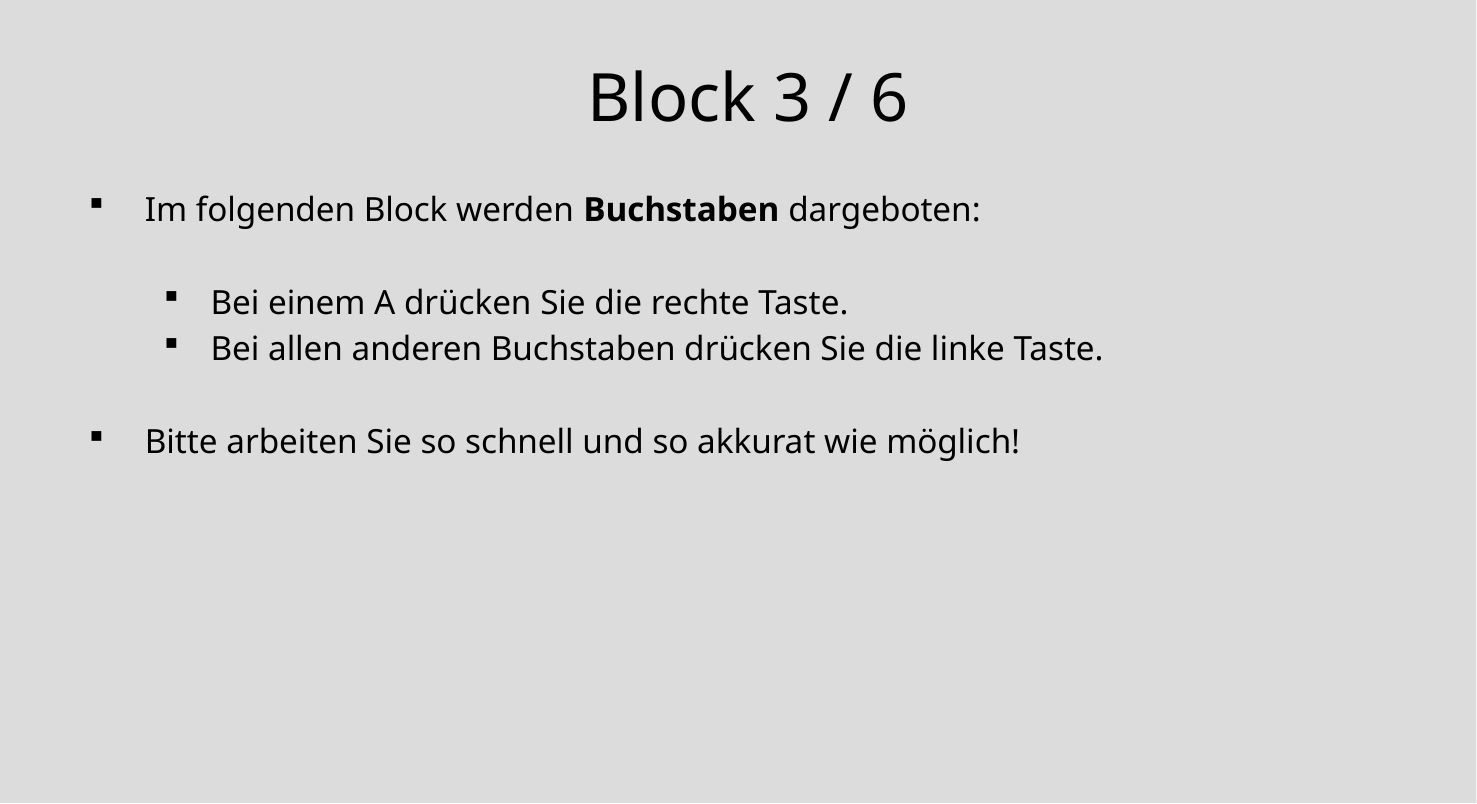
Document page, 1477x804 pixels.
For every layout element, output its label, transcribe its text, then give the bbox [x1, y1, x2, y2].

list Block 3 / 6 Im folgenden Block werden Buchstaben dargeboten: Bei einem A drücken Sie die rechte Taste. Bei allen anderen Buchstaben drücken Sie die linke Taste. Bitte arbeiten Sie so schnell und so akkurat wie möglich! [73, 47, 1424, 792]
